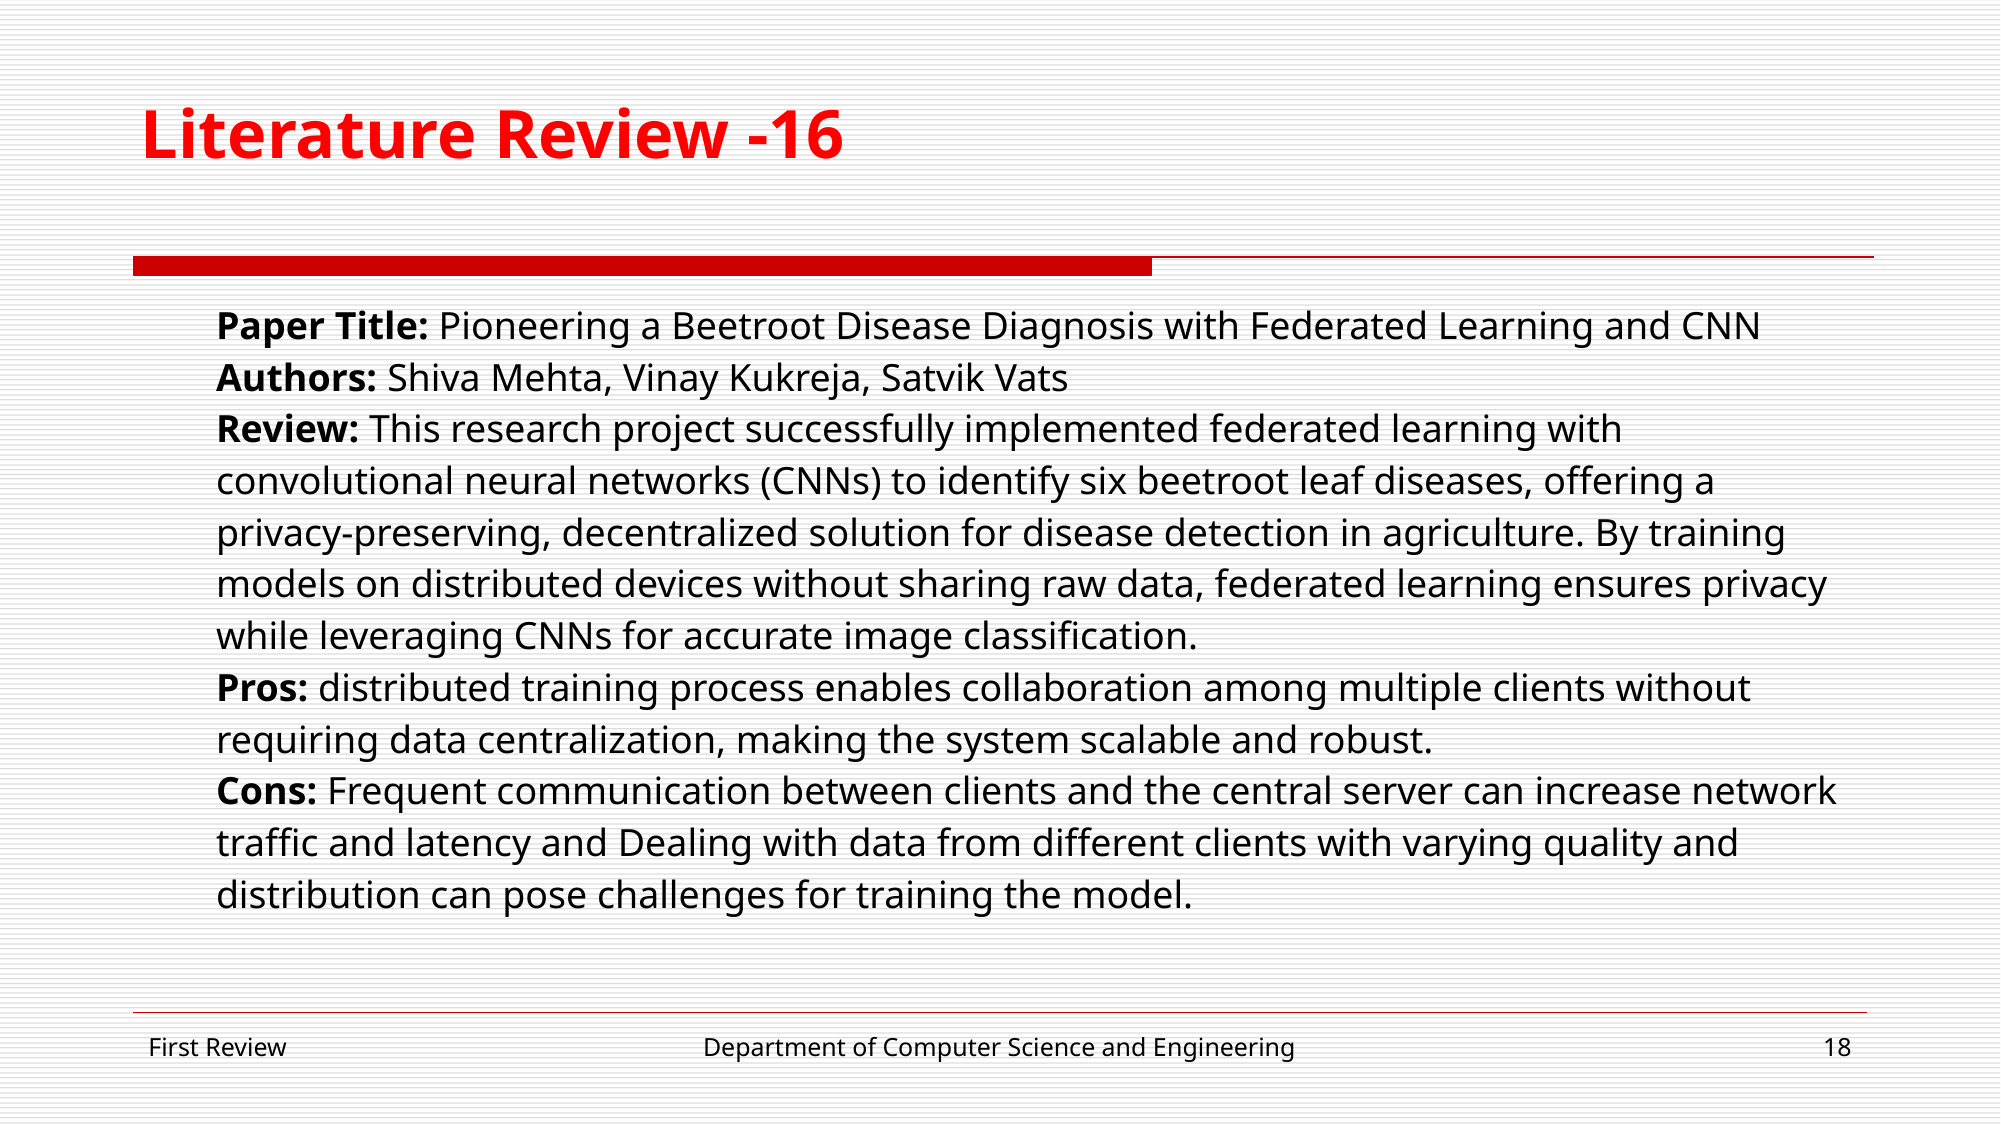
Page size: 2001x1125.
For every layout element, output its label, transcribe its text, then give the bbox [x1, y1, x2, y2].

slide_number First Review [133, 1024, 567, 1103]
picture [0, 0, 2001, 1125]
footer Department of Computer Science and Engineering [683, 1024, 1317, 1103]
title Literature Review -16 [125, 50, 1876, 250]
list Paper Title: Pioneering a Beetroot Disease Diagnosis with Federated Learning and CNN Authors: Shiva Mehta, Vinay Kukreja, Satvik Vats Review: This research project successfully implemented federated learning with convolutional neural networks (CNNs) to identify six beetroot leaf diseases, offering a privacy-preserving, decentralized solution for disease detection in agriculture. By training models on distributed devices without sharing raw data, federated learning ensures privacy while leveraging CNNs for accurate image classification. Pros: distributed training process enables collaboration among multiple clients without requiring data centralization, making the system scalable and robust. Cons: Frequent communication between clients and the central server can increase network traffic and latency and Dealing with data from different clients with varying quality and distribution can pose challenges for training the model. [123, 287, 1874, 988]
slide_number ‹#› [1433, 1024, 1867, 1103]
